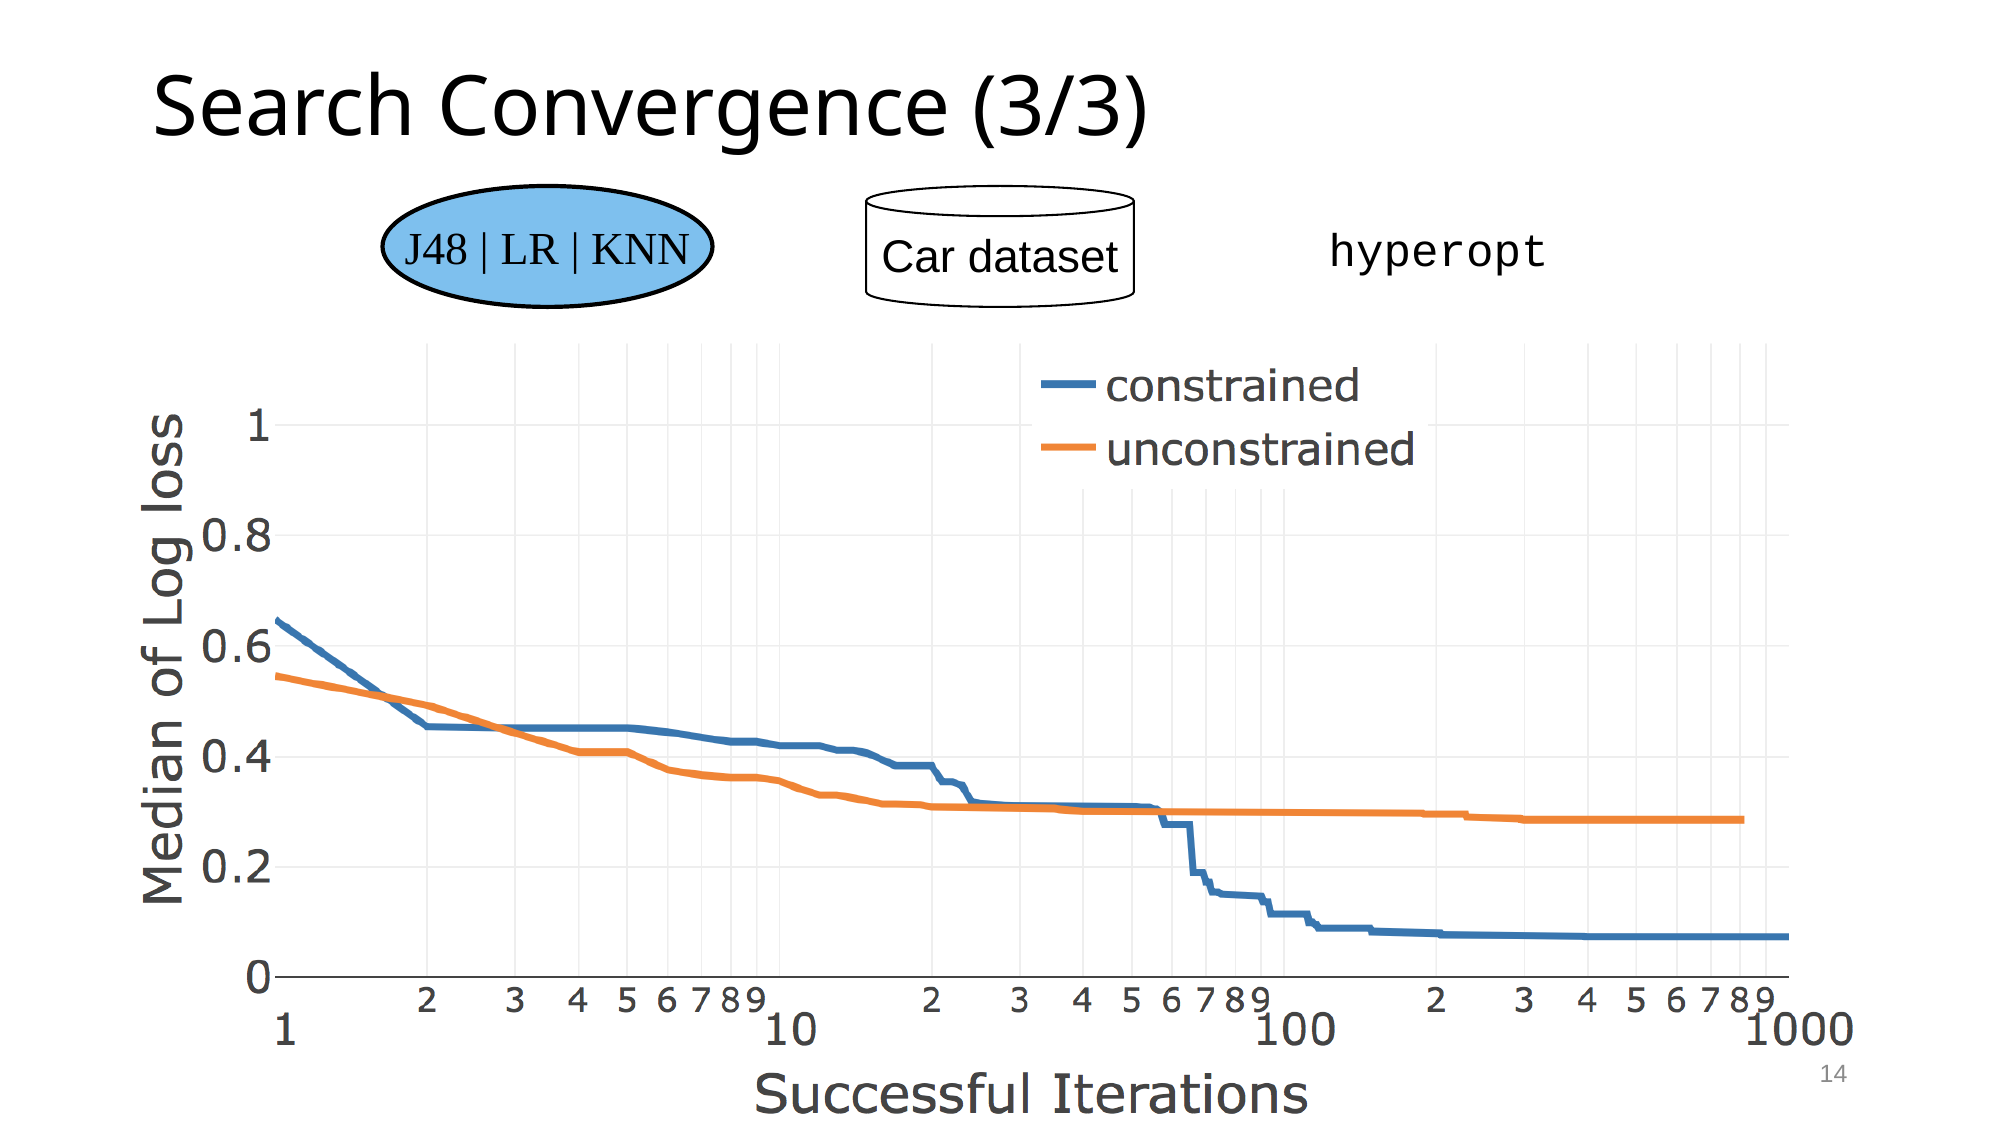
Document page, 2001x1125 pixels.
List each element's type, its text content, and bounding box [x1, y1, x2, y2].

text_box hyperopt [1313, 213, 1564, 283]
text_box J48 | LR | KNN [381, 184, 714, 308]
picture [124, 321, 1869, 1125]
text_box Car dataset [864, 184, 1135, 308]
title Search Convergence (3/3) [137, 0, 1535, 218]
